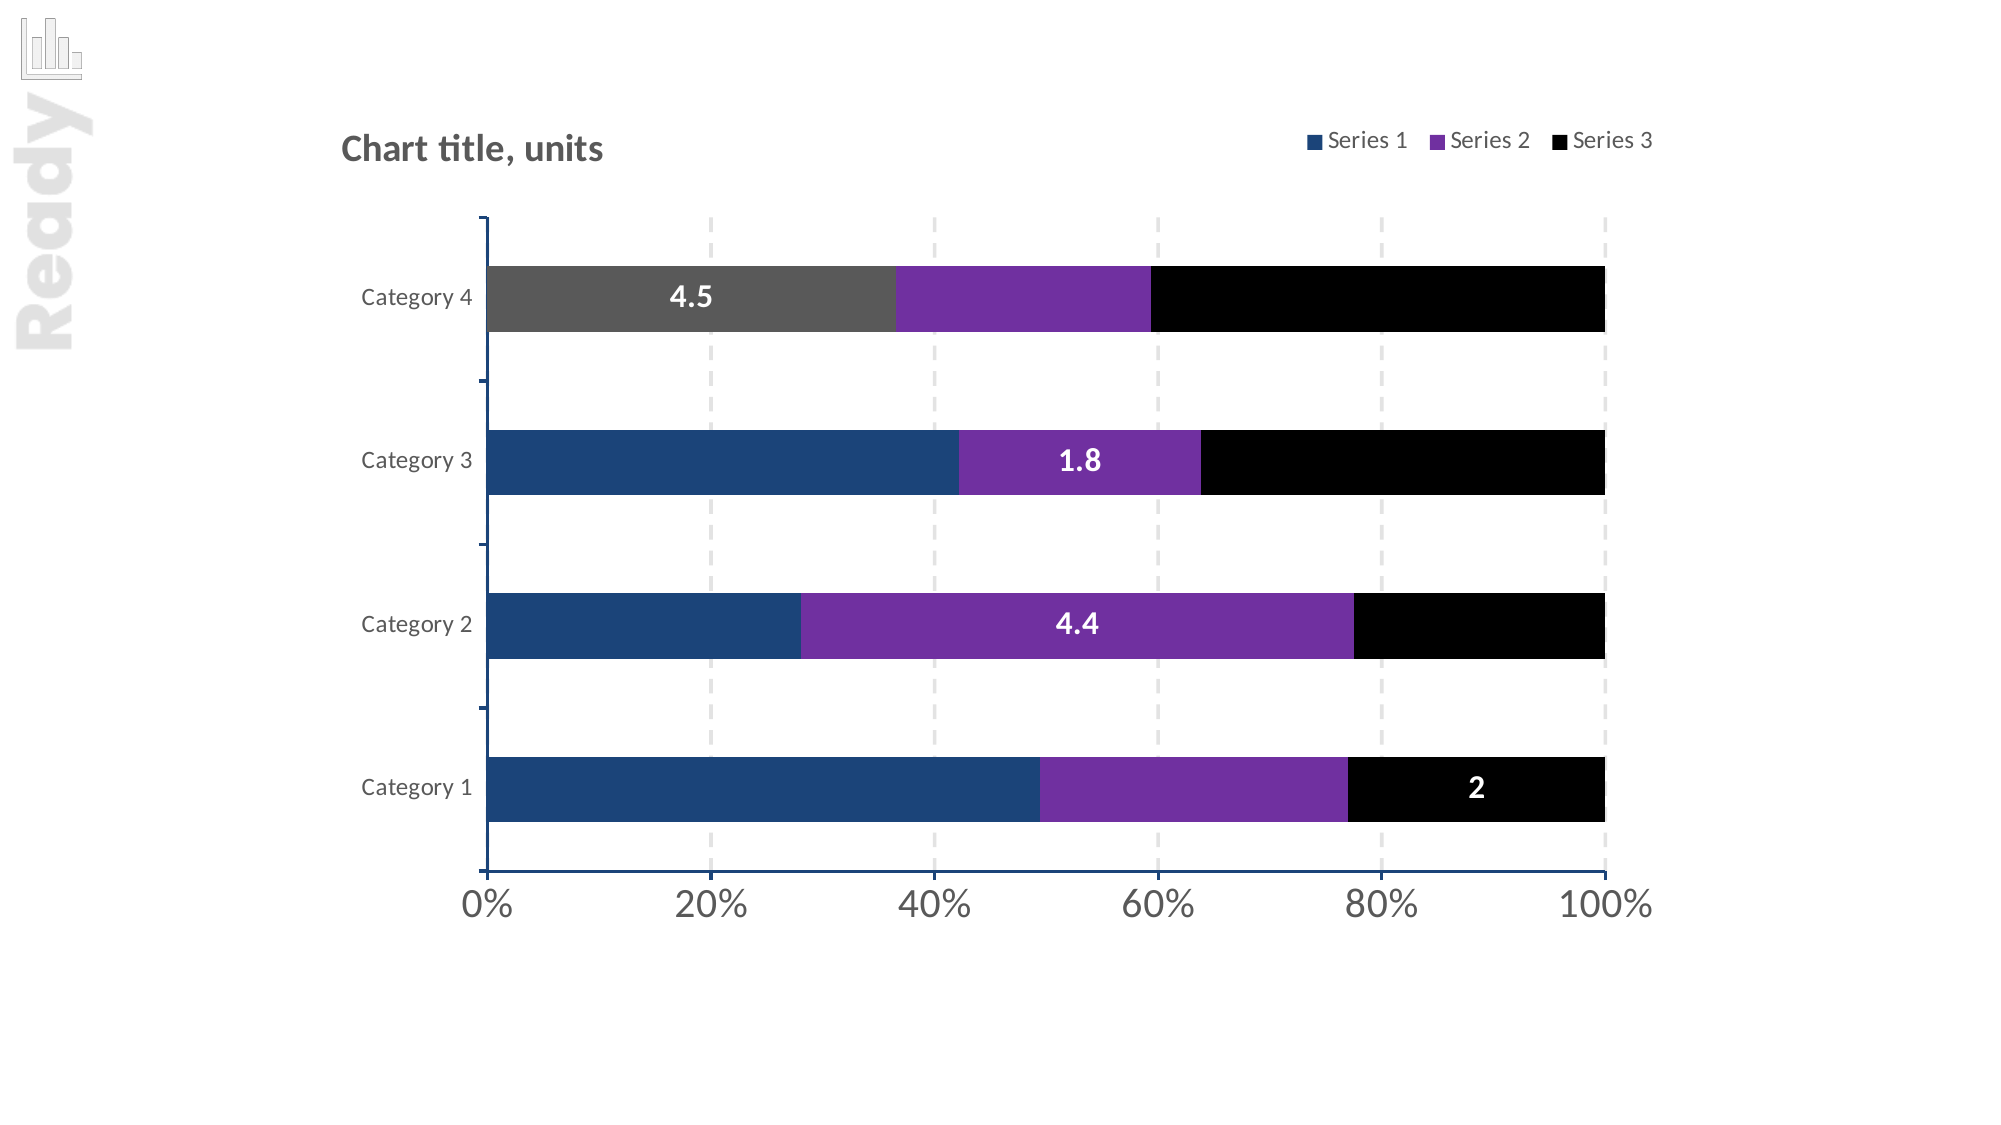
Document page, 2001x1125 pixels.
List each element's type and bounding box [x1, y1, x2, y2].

chart [333, 117, 1667, 1007]
picture [9, 6, 94, 92]
